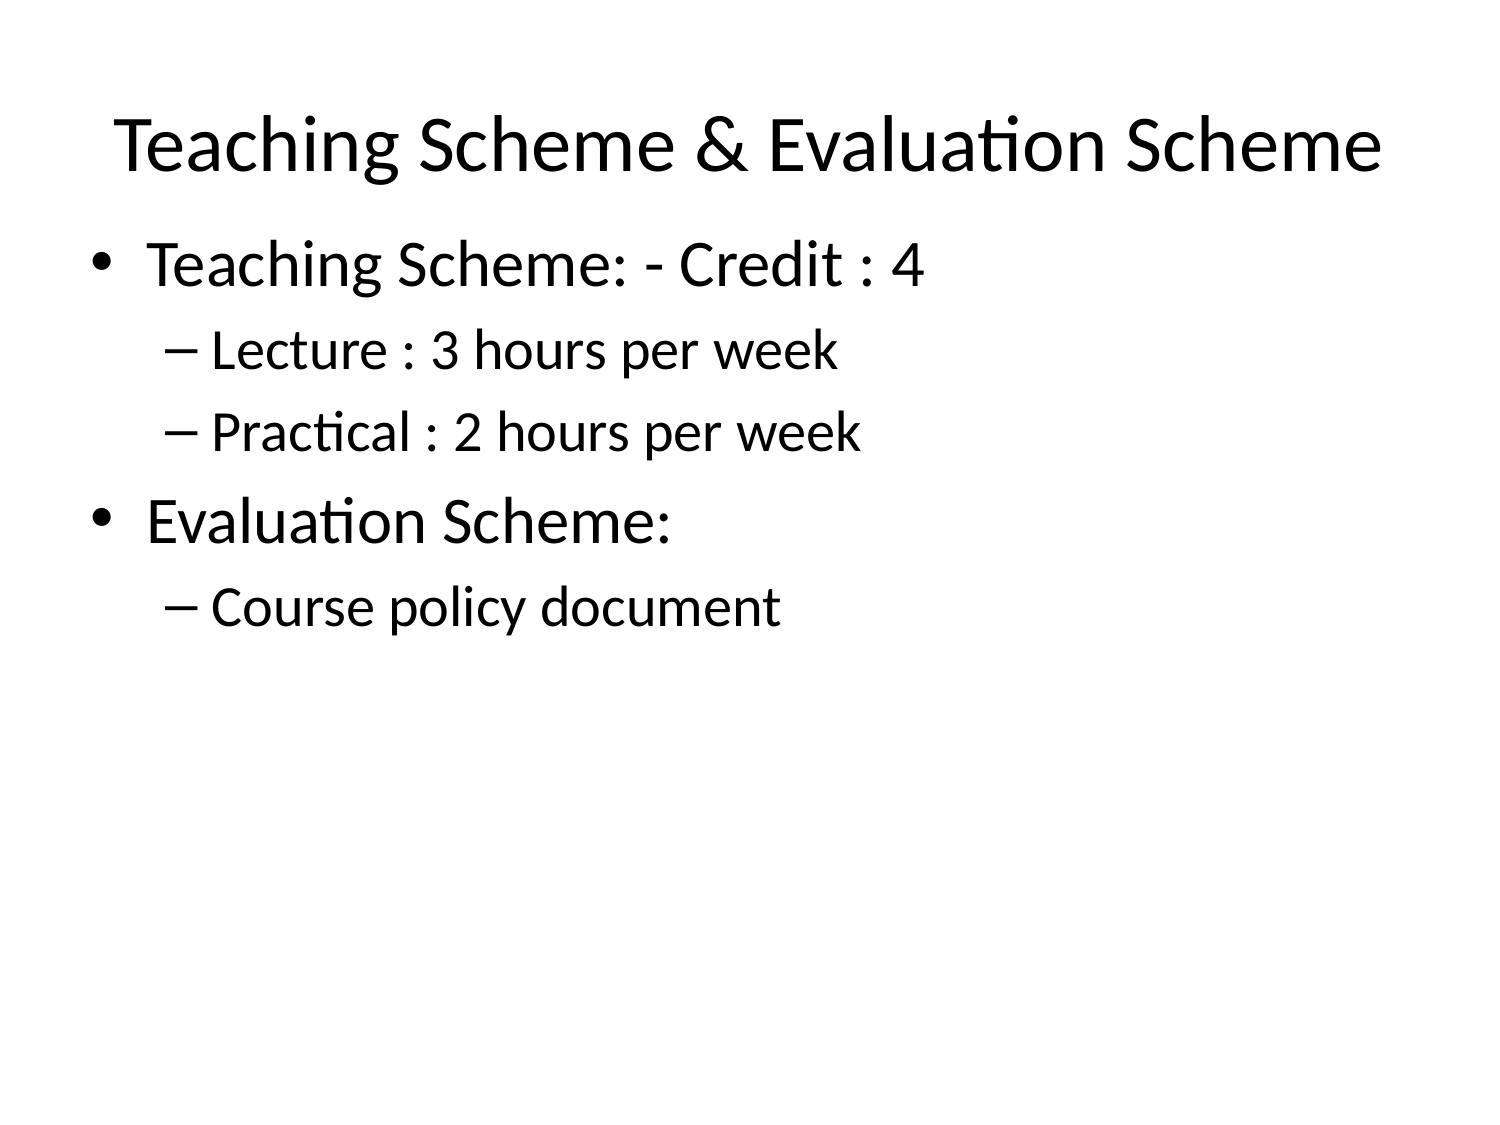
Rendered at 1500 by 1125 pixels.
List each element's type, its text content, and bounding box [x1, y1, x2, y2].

title Teaching Scheme & Evaluation Scheme [75, 45, 1425, 212]
list Teaching Scheme: - Credit : 4 Lecture : 3 hours per week Practical : 2 hours per week Evaluation Scheme: Course policy document [75, 212, 1425, 1038]
